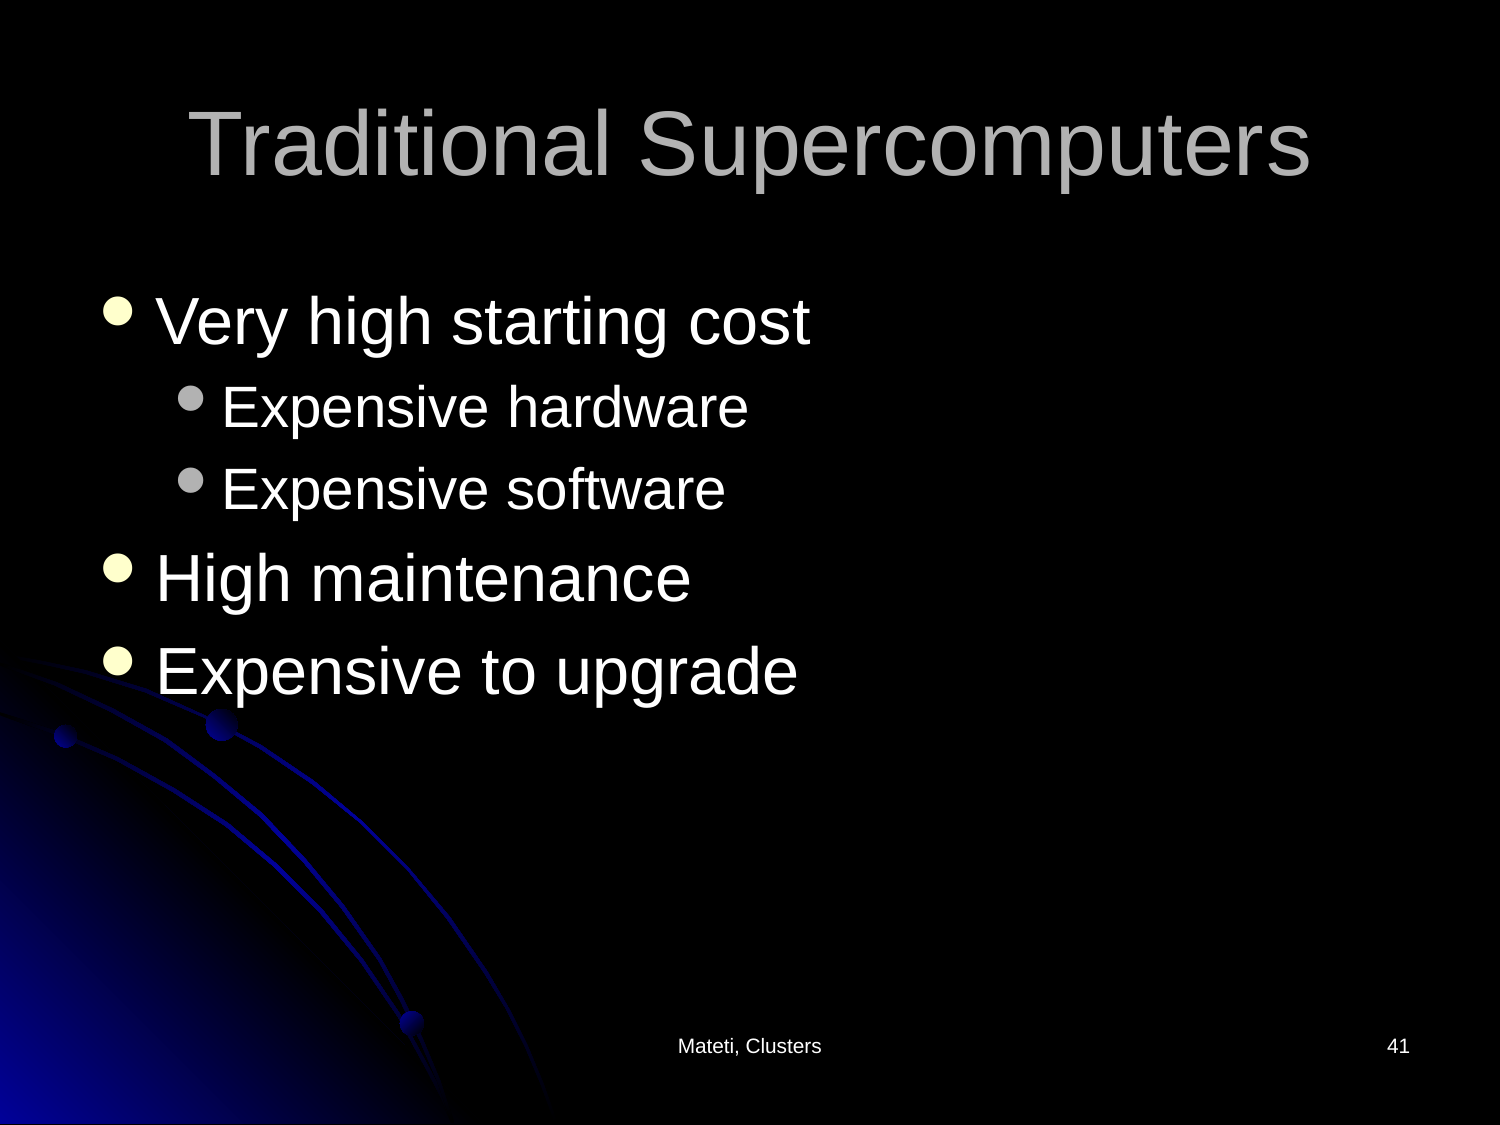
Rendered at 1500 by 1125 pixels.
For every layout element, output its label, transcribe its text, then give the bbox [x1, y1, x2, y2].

footer Mateti, Clusters [512, 1025, 988, 1100]
title Traditional Supercomputers [75, 45, 1425, 233]
list Very high starting cost Expensive hardware Expensive software High maintenance Expensive to upgrade [84, 270, 1412, 863]
slide_number 41 [1074, 1025, 1425, 1100]
